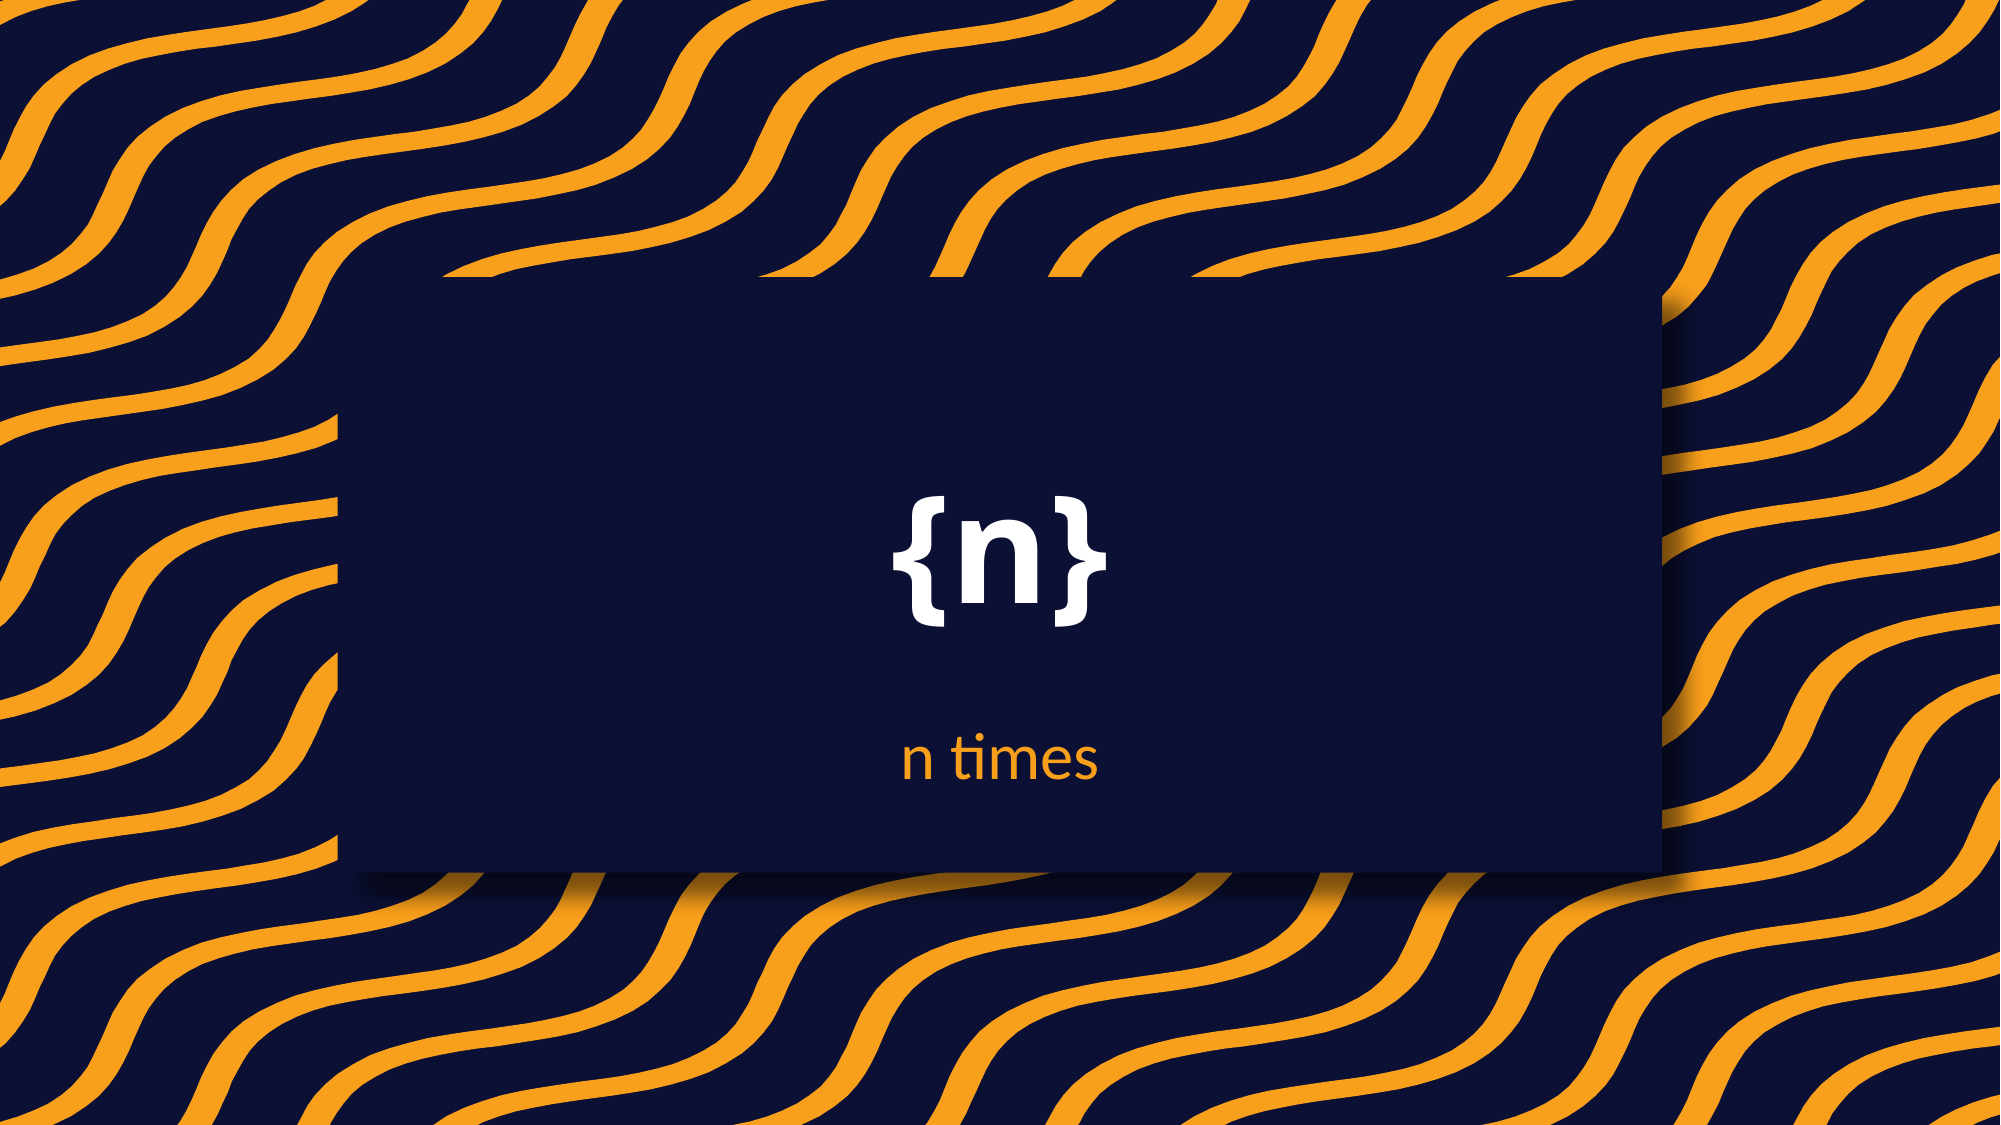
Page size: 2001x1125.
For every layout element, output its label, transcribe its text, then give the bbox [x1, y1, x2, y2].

subtitle n times [337, 642, 1663, 873]
title {n} [337, 277, 1663, 642]
